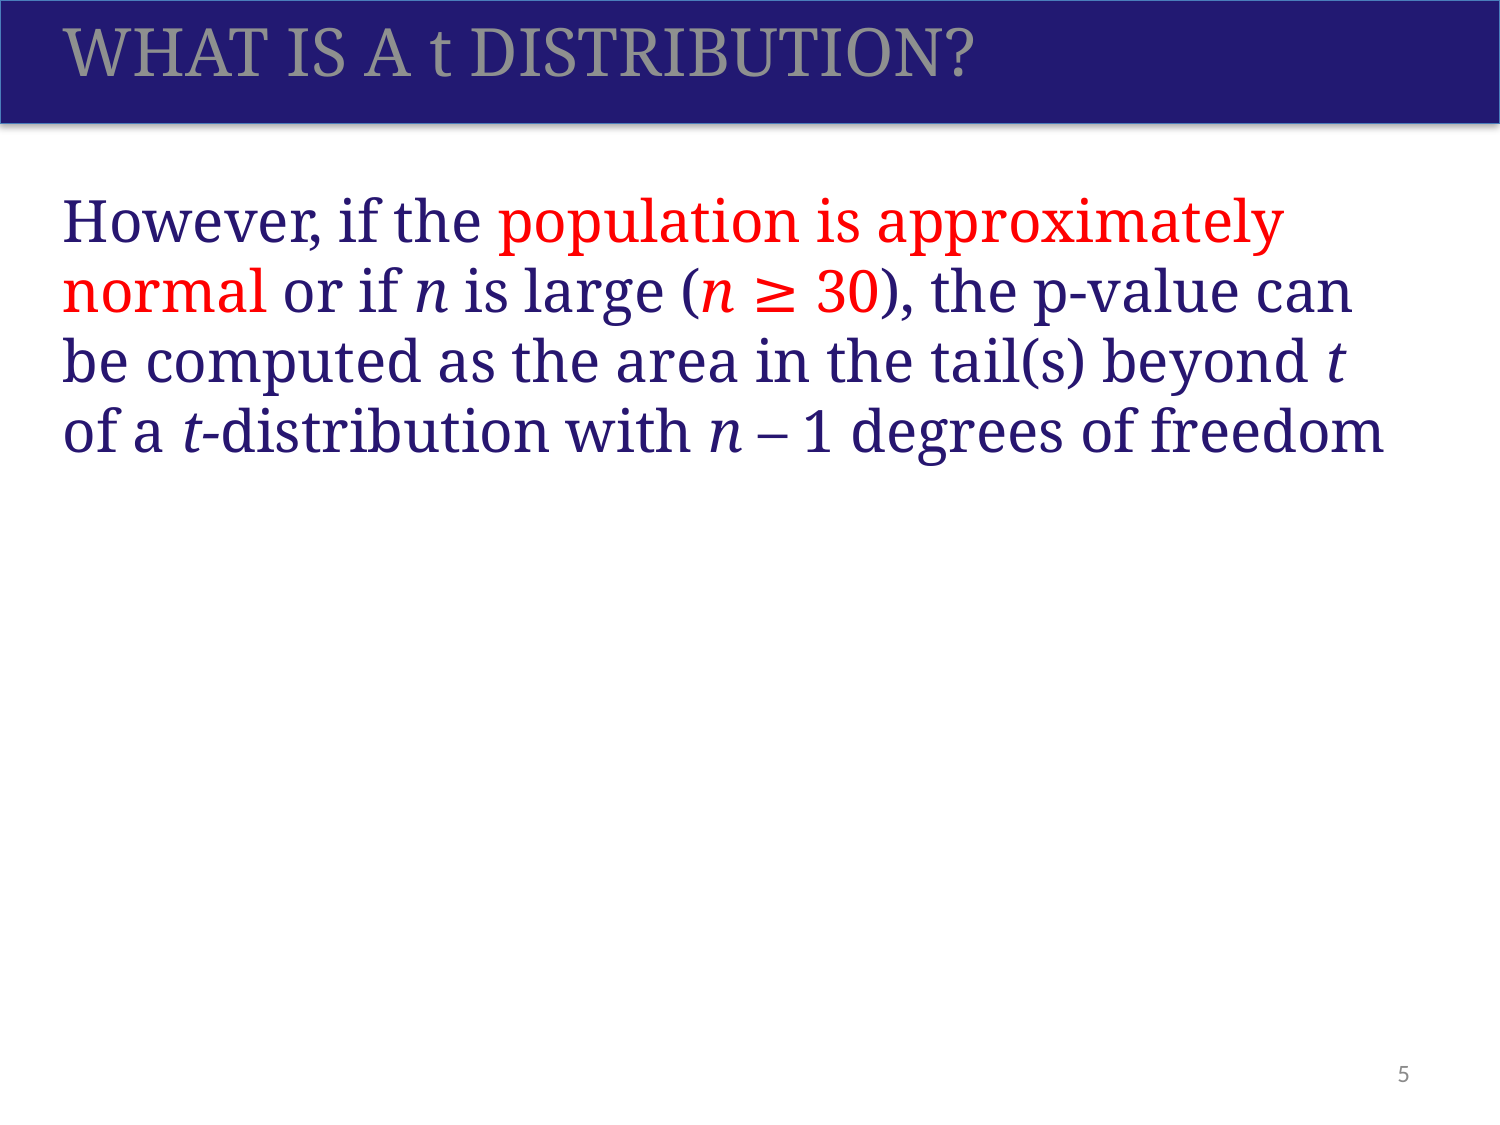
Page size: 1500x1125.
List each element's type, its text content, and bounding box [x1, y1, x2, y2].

text_box What is a t Distribution? [47, 0, 1500, 100]
slide_number 5 [1074, 1042, 1425, 1103]
list However, if the population is approximately normal or if n is large (n ≥ 30), the p-value can be computed as the area in the tail(s) beyond t of a t-distribution with n – 1 degrees of freedom [47, 177, 1425, 1005]
text_box [0, 0, 1500, 124]
